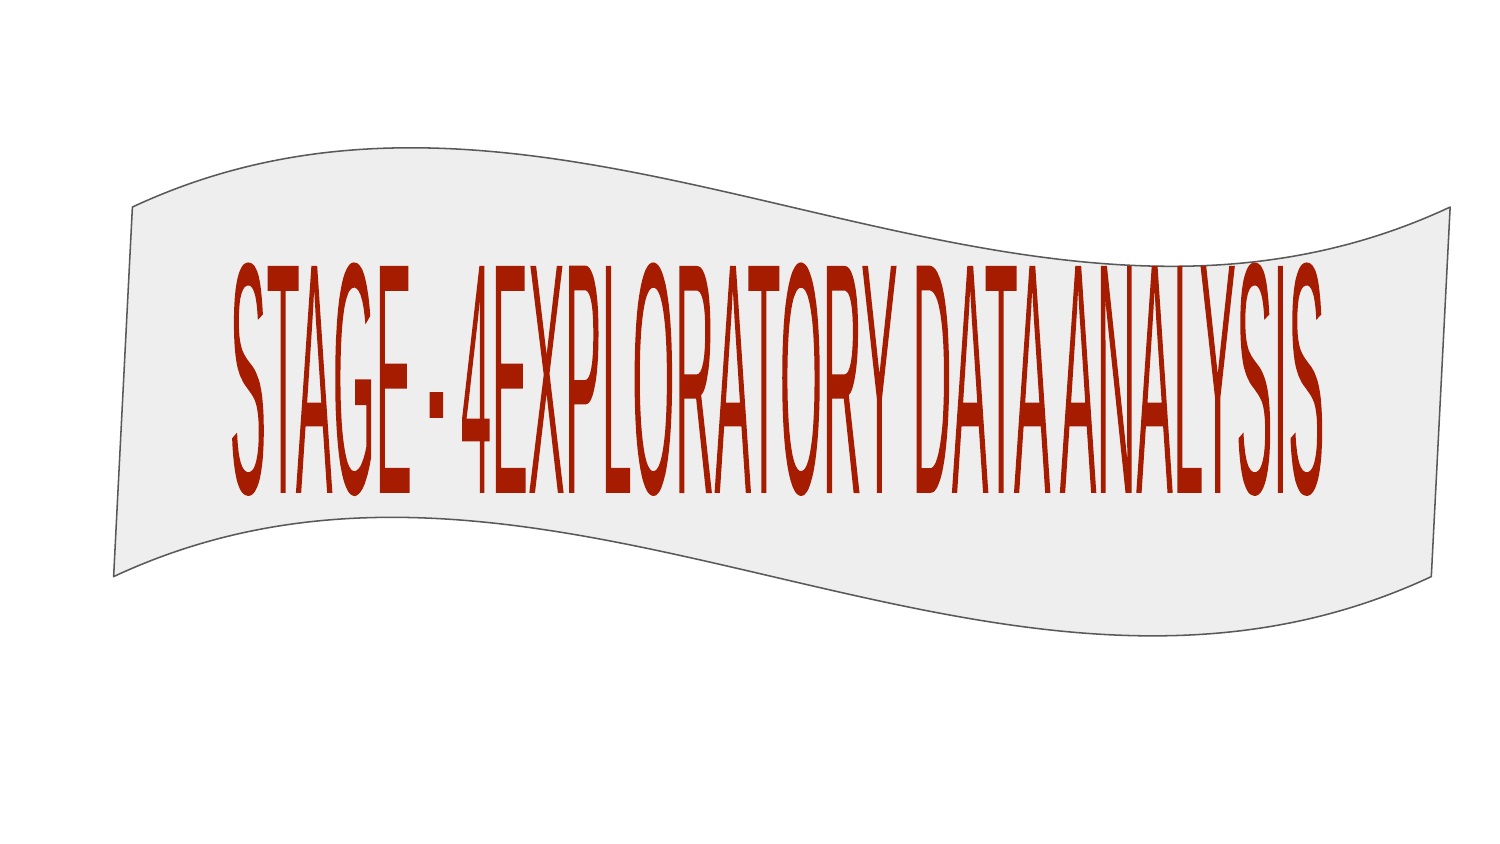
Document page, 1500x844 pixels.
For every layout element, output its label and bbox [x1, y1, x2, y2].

text_box [113, 147, 1451, 636]
